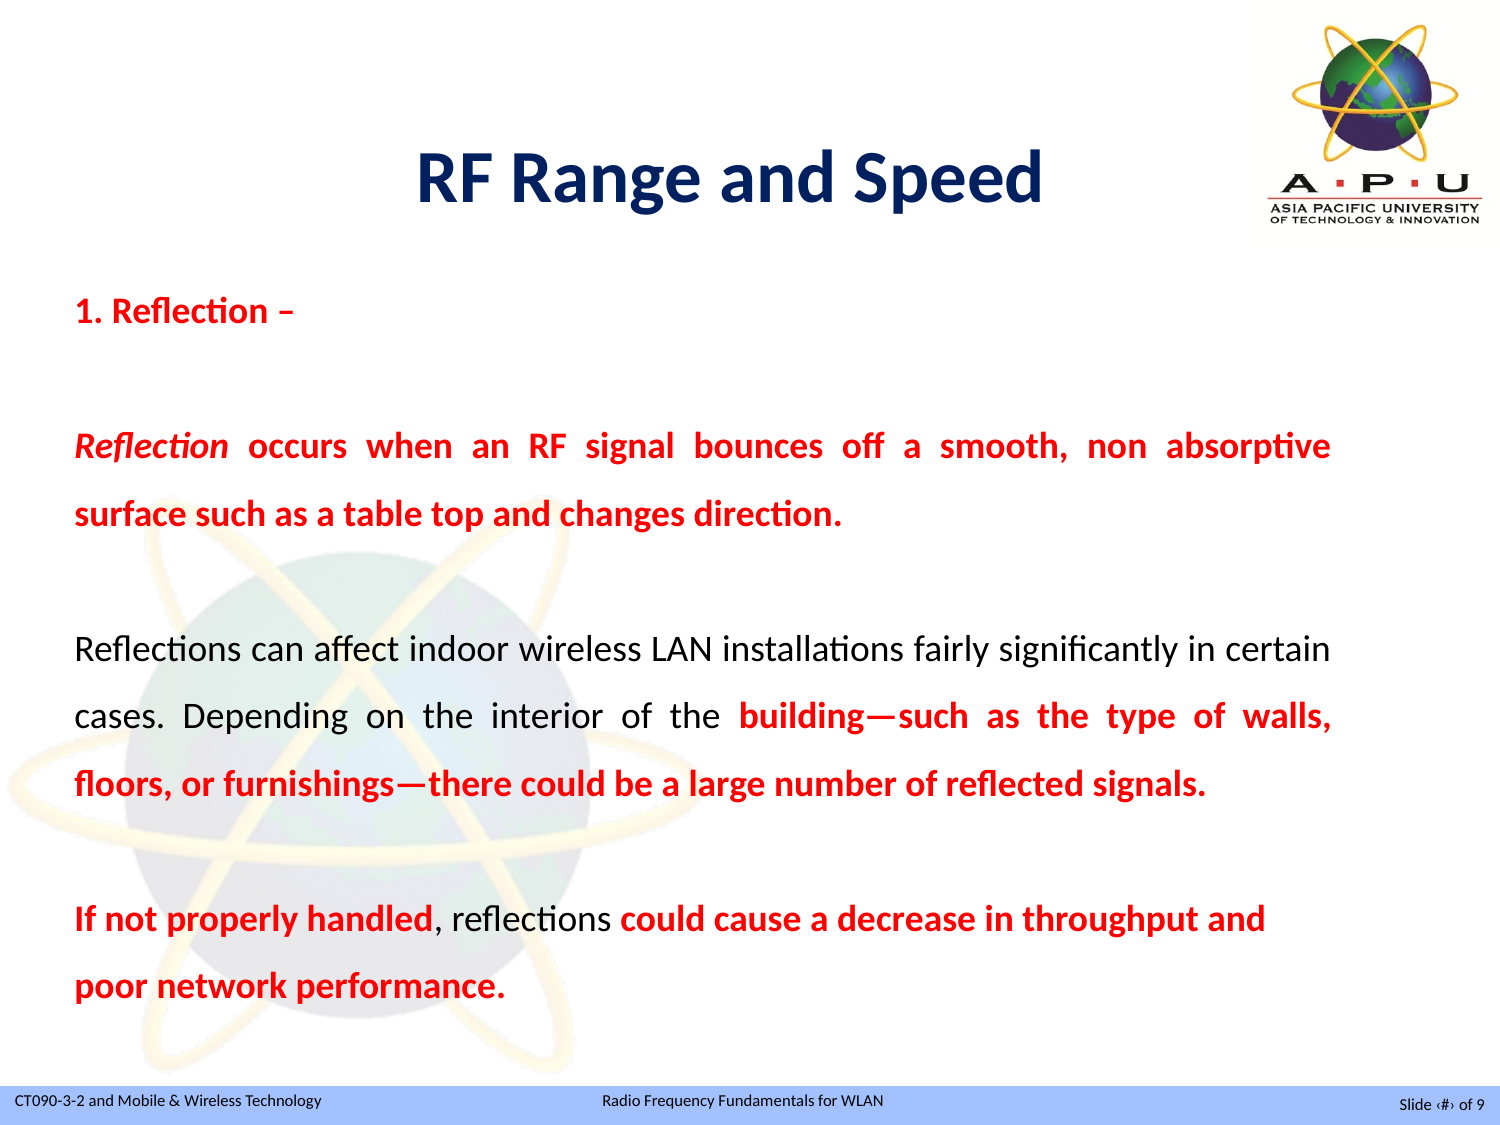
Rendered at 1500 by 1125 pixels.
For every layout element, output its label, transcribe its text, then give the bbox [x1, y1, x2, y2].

footer Slide ‹#› of 9 [1024, 1086, 1500, 1125]
text_box 1. Reflection – Reflection occurs when an RF signal bounces off a smooth, non absorptive surface such as a table top and changes direction. Reflections can affect indoor wireless LAN installations fairly significantly in certain cases. Depending on the interior of the building—such as the type of walls, floors, or furnishings—there could be a large number of reflected signals. If not properly handled, reflections could cause a decrease in throughput and poor network performance. [59, 211, 1348, 1014]
text_box RF Range and Speed [62, 107, 1400, 238]
picture [1251, 0, 1500, 249]
